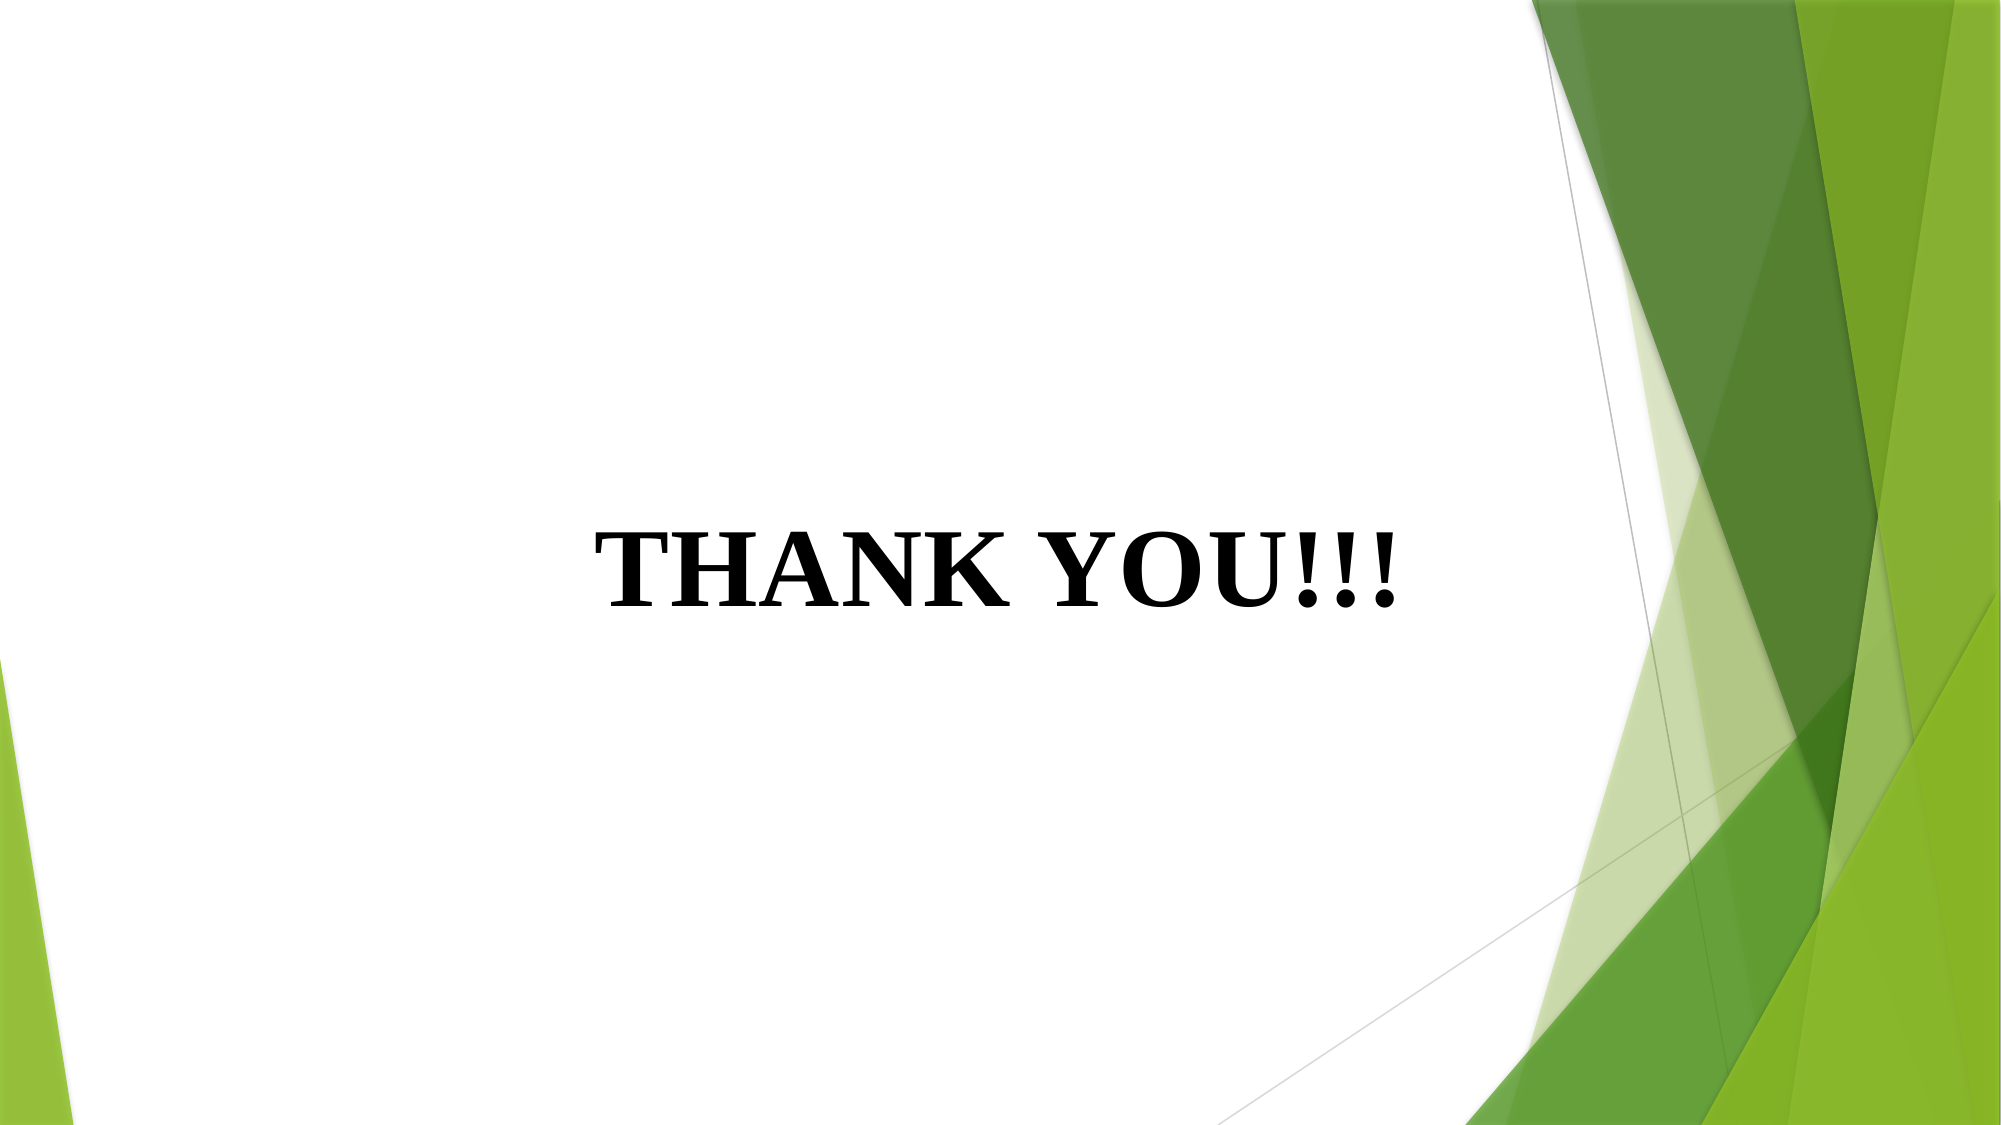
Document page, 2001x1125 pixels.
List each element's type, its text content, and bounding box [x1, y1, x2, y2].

text_box THANK YOU!!! [579, 486, 1421, 637]
